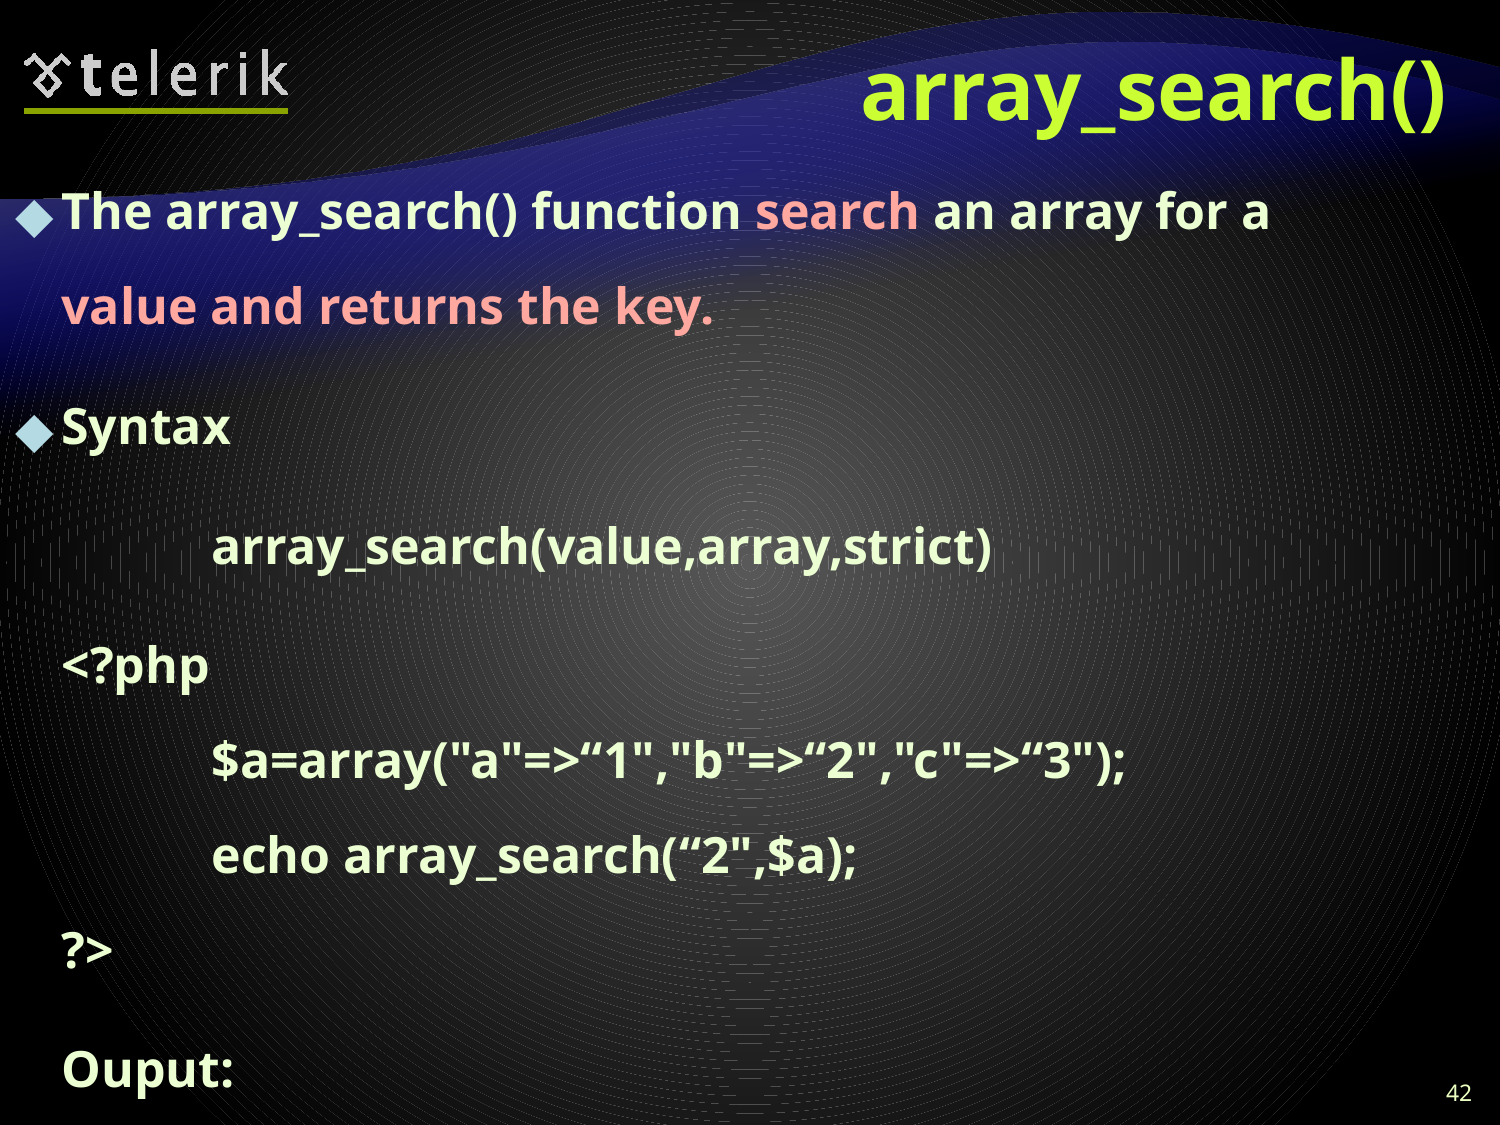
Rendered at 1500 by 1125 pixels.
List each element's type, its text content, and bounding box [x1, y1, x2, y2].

picture [24, 49, 288, 114]
title array_search() [300, 12, 1463, 163]
slide_number 42 [1412, 1074, 1488, 1113]
list The array_search() function search an array for a value and returns the key. Syntax array_search(value,array,strict) <?php $a=array("a"=>“1","b"=>“2","c"=>“3"); echo array_search(“2",$a); ?> Ouput: b [0, 137, 1425, 1063]
